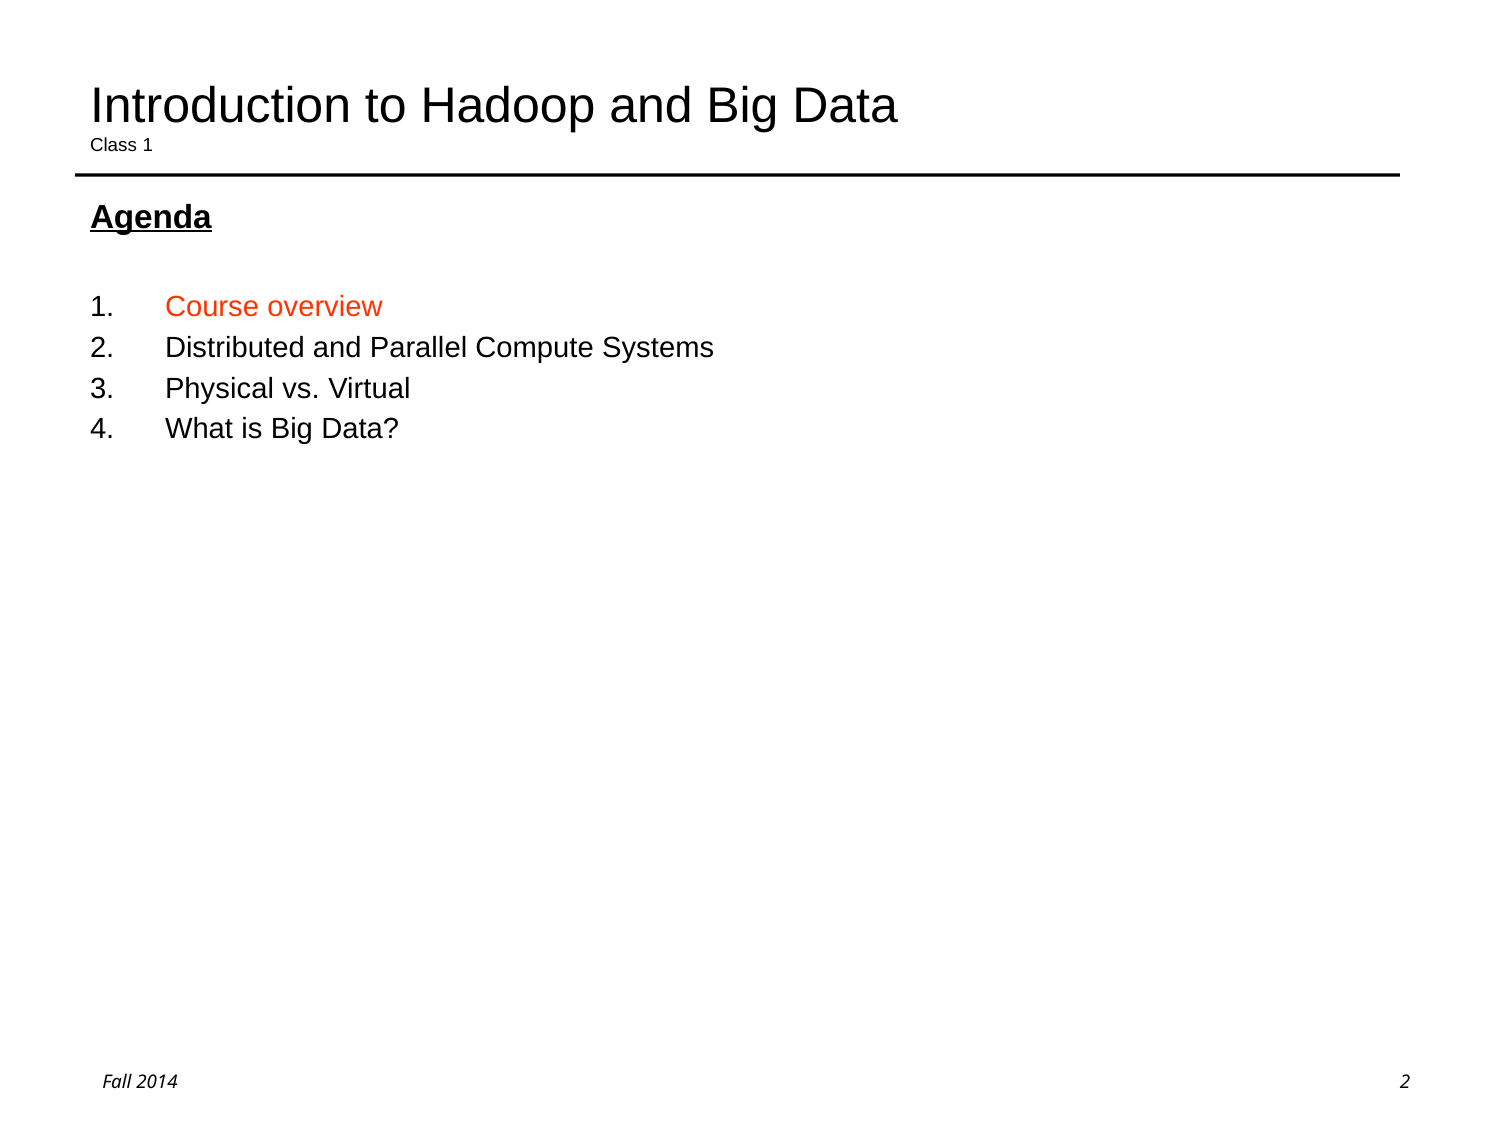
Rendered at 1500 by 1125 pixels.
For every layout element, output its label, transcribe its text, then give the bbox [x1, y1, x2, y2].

title Introduction to Hadoop and Big Data Class 1 [75, 45, 1425, 163]
list Agenda Course overview Distributed and Parallel Compute Systems Physical vs. Virtual What is Big Data? [75, 187, 1388, 1006]
slide_number 2 [1074, 1062, 1425, 1100]
